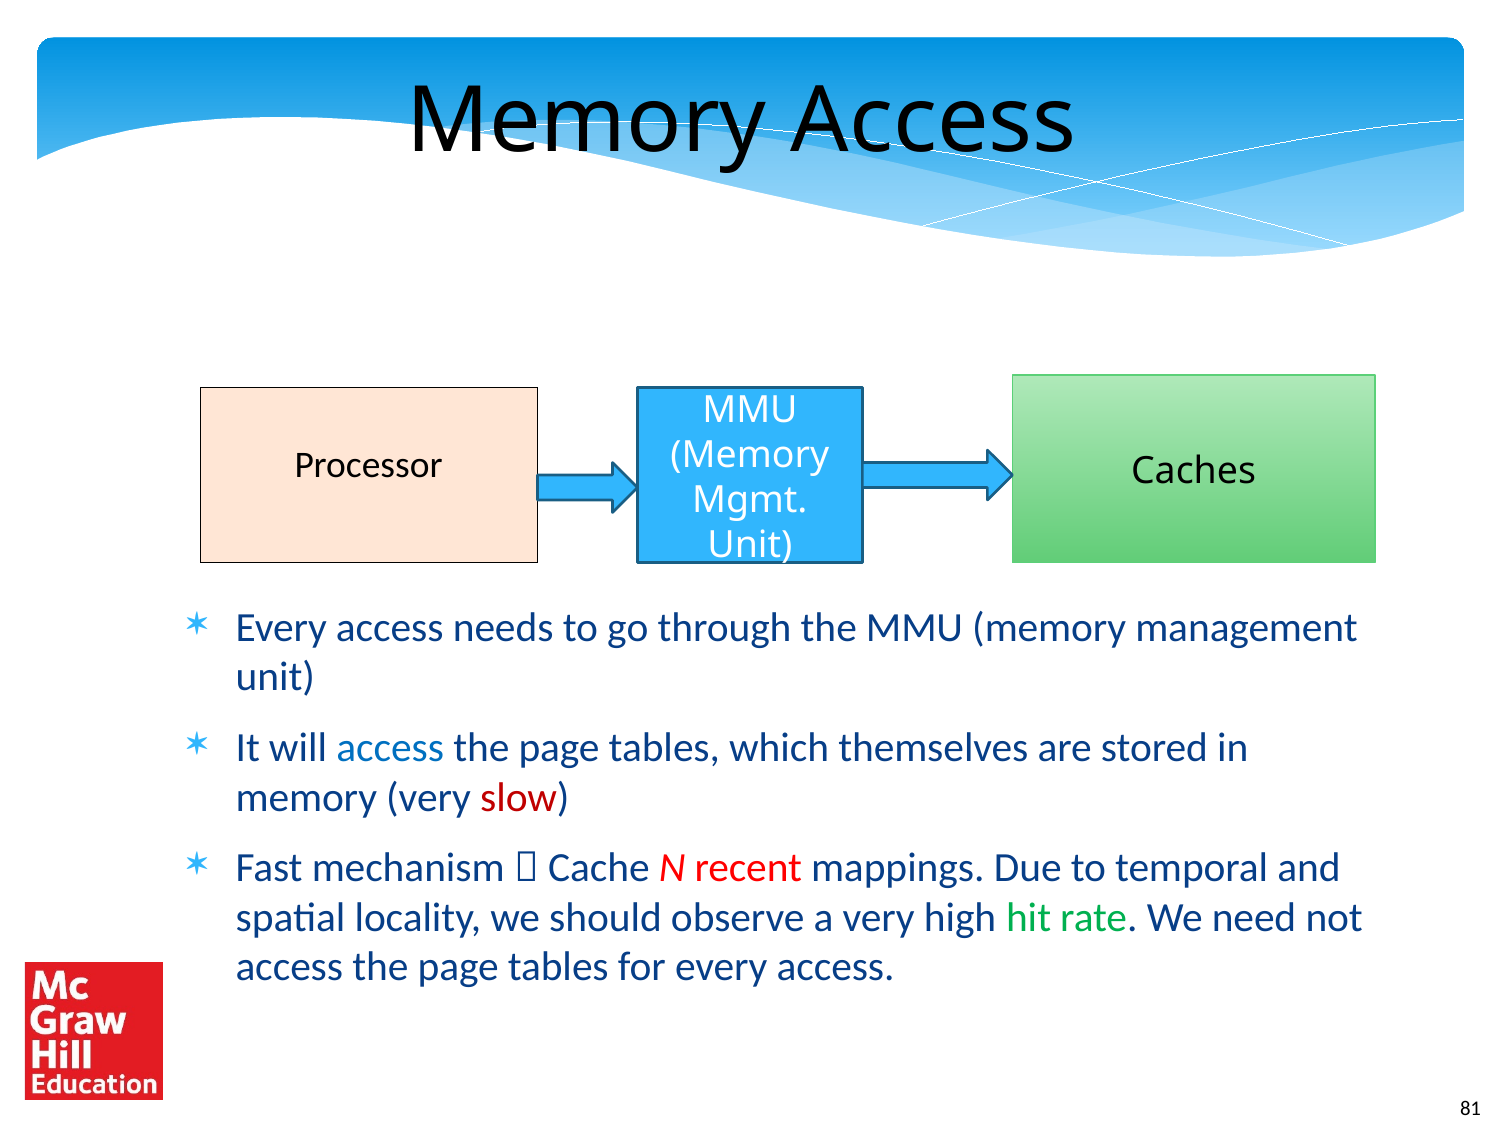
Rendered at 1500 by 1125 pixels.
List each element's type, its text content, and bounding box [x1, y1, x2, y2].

text_box [536, 461, 639, 514]
text_box Every access needs to go through the MMU (memory management unit) It will access the page tables, which themselves are stored in memory (very slow) Fast mechanism  Cache N recent mappings. Due to temporal and spatial locality, we should observe a very high hit rate. We need not access the page tables for every access. [170, 599, 1388, 997]
text_box Processor [200, 387, 538, 563]
text_box Caches [1012, 374, 1376, 563]
text_box Memory Access [133, 37, 1350, 192]
picture [24, 962, 163, 1100]
text_box MMU (Memory Mgmt. Unit) [636, 386, 864, 564]
text_box [861, 448, 1014, 502]
